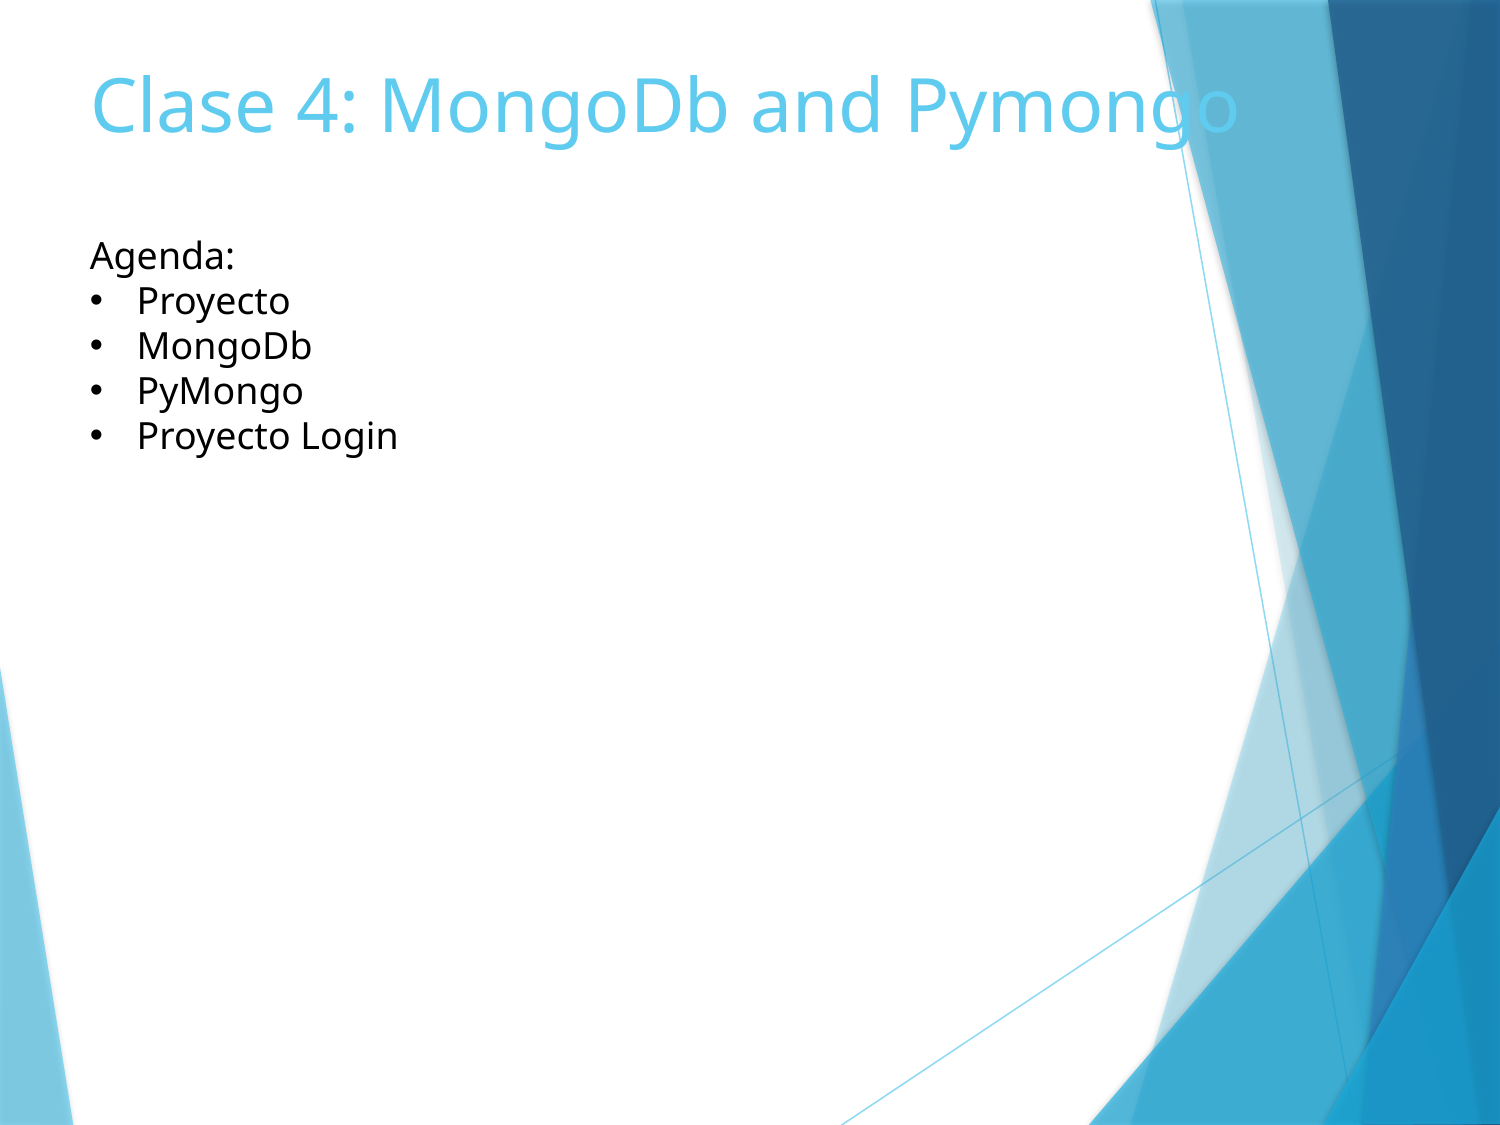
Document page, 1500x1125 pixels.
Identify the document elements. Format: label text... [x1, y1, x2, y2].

text_box Agenda: Proyecto MongoDb PyMongo Proyecto Login [74, 224, 1413, 690]
title Clase 4: MongoDb and Pymongo [75, 50, 1425, 238]
